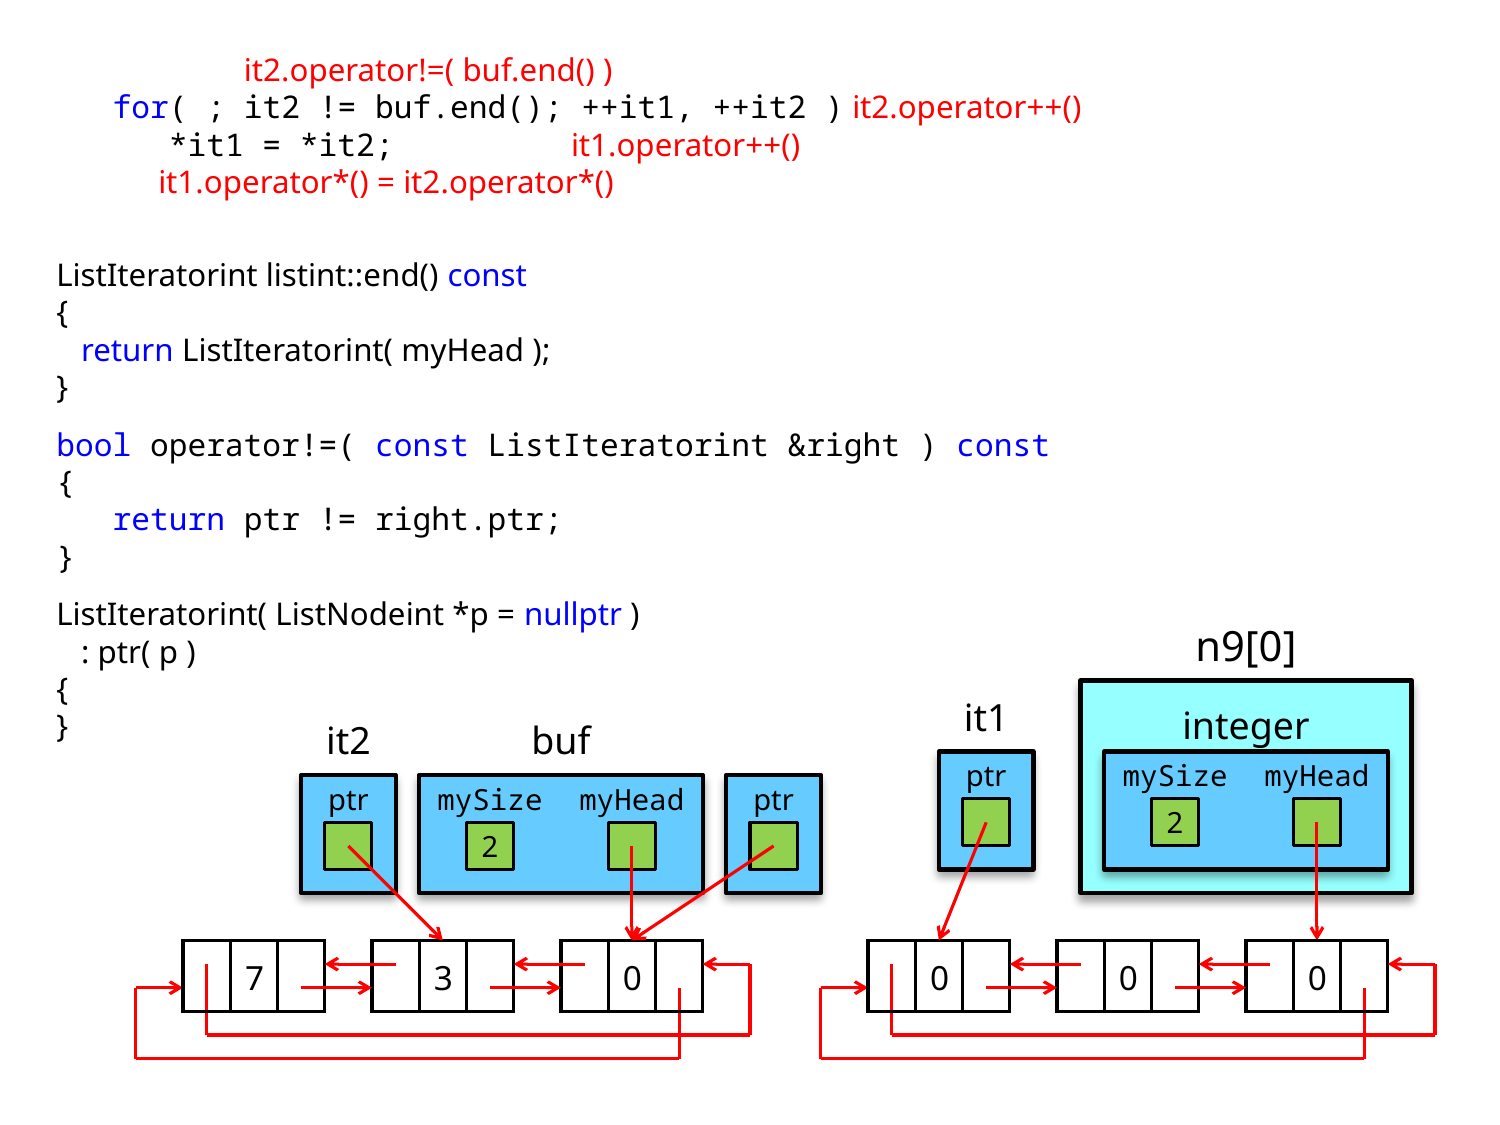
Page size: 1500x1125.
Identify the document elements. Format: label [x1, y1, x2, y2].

text_box [135, 704, 821, 1059]
text_box [820, 609, 1436, 1059]
list [41, 42, 1435, 752]
